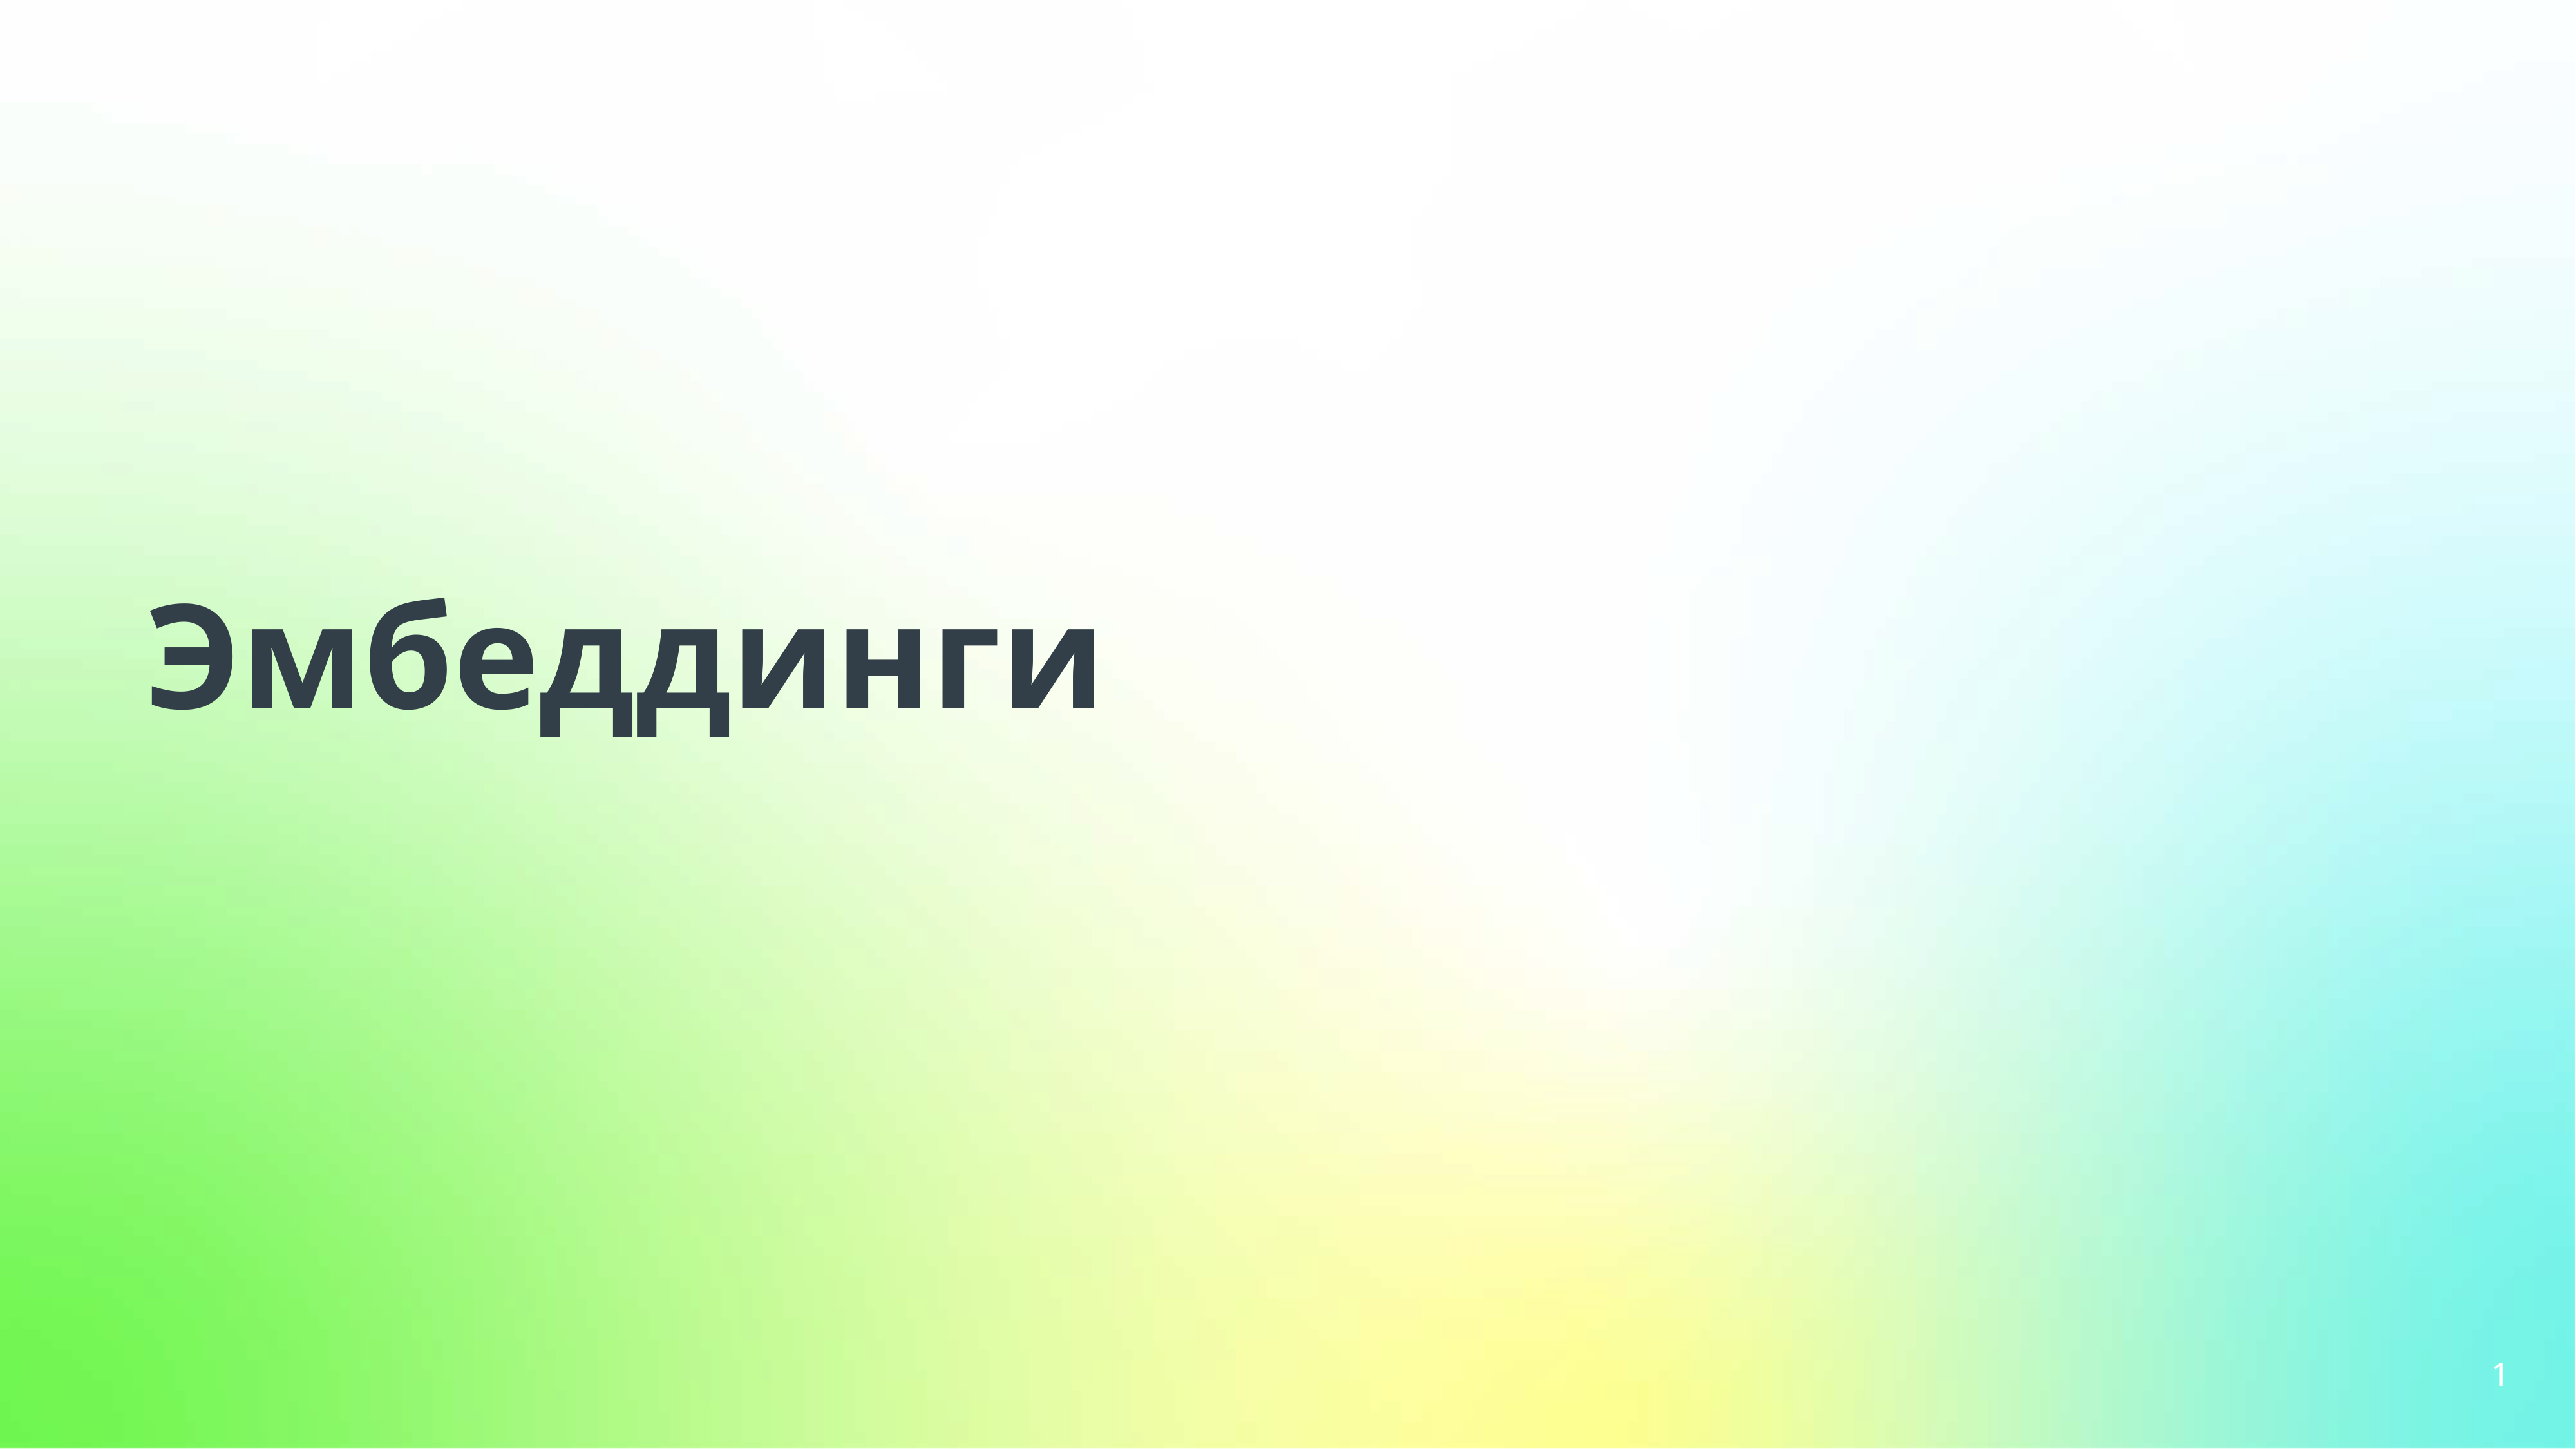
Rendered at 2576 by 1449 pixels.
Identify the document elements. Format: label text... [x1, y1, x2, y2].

picture [0, 0, 2575, 1449]
text_box Эмбеддинги [145, 563, 1900, 738]
text_box 1 [2490, 1354, 2509, 1393]
